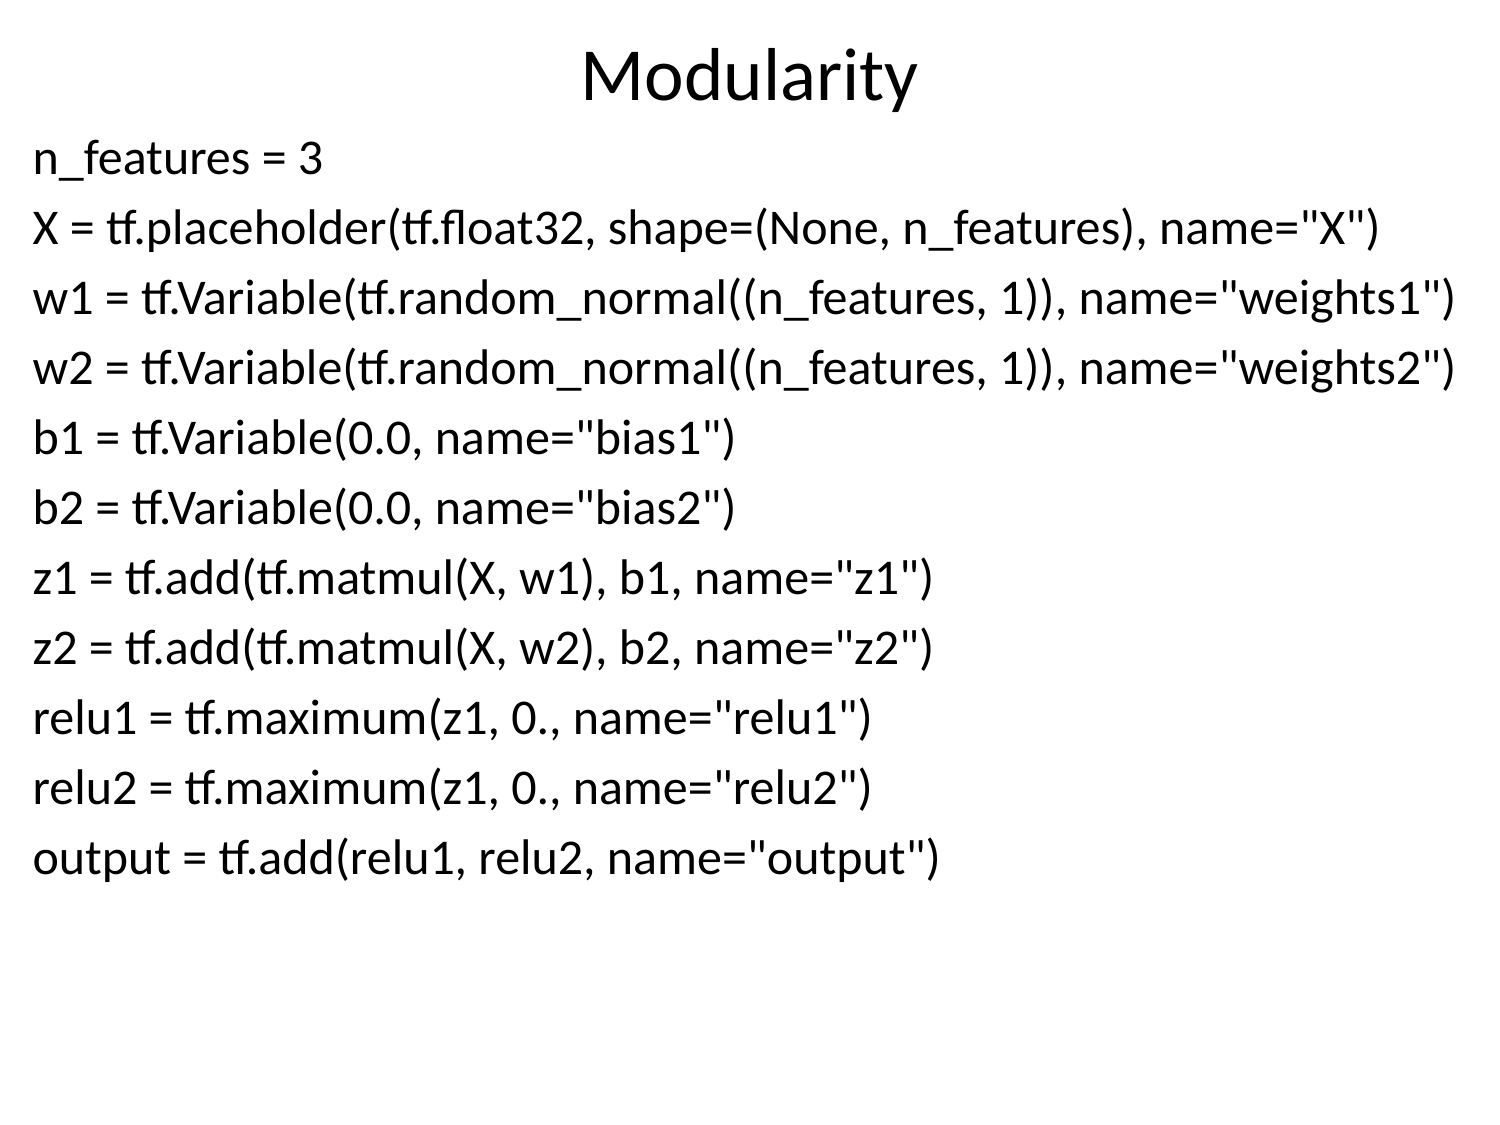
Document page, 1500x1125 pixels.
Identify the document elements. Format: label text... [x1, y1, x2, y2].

list n_features = 3 X = tf.placeholder(tf.float32, shape=(None, n_features), name="X") w1 = tf.Variable(tf.random_normal((n_features, 1)), name="weights1") w2 = tf.Variable(tf.random_normal((n_features, 1)), name="weights2") b1 = tf.Variable(0.0, name="bias1") b2 = tf.Variable(0.0, name="bias2") z1 = tf.add(tf.matmul(X, w1), b1, name="z1") z2 = tf.add(tf.matmul(X, w2), b2, name="z2") relu1 = tf.maximum(z1, 0., name="relu1") relu2 = tf.maximum(z1, 0., name="relu2") output = tf.add(relu1, relu2, name="output") [17, 117, 1500, 1113]
title Modularity [75, 0, 1425, 117]
